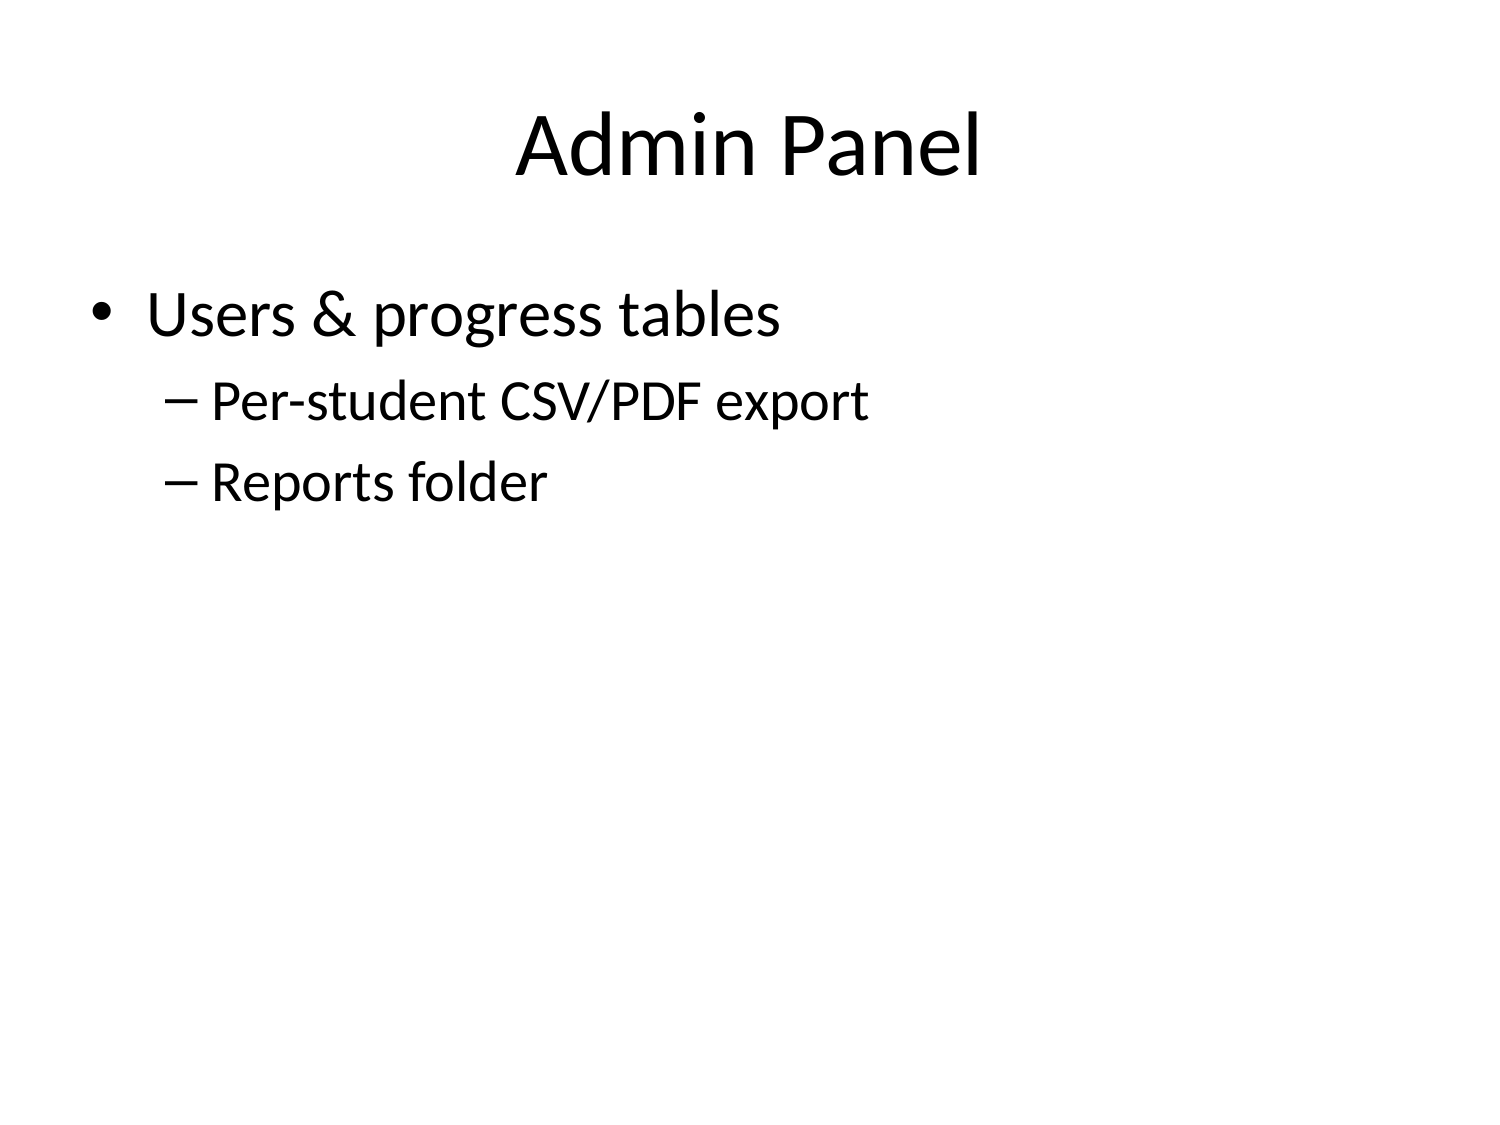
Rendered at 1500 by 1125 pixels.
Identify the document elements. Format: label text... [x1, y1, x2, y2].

title Admin Panel [75, 45, 1425, 233]
list Users & progress tables Per-student CSV/PDF export Reports folder [75, 262, 1425, 1005]
